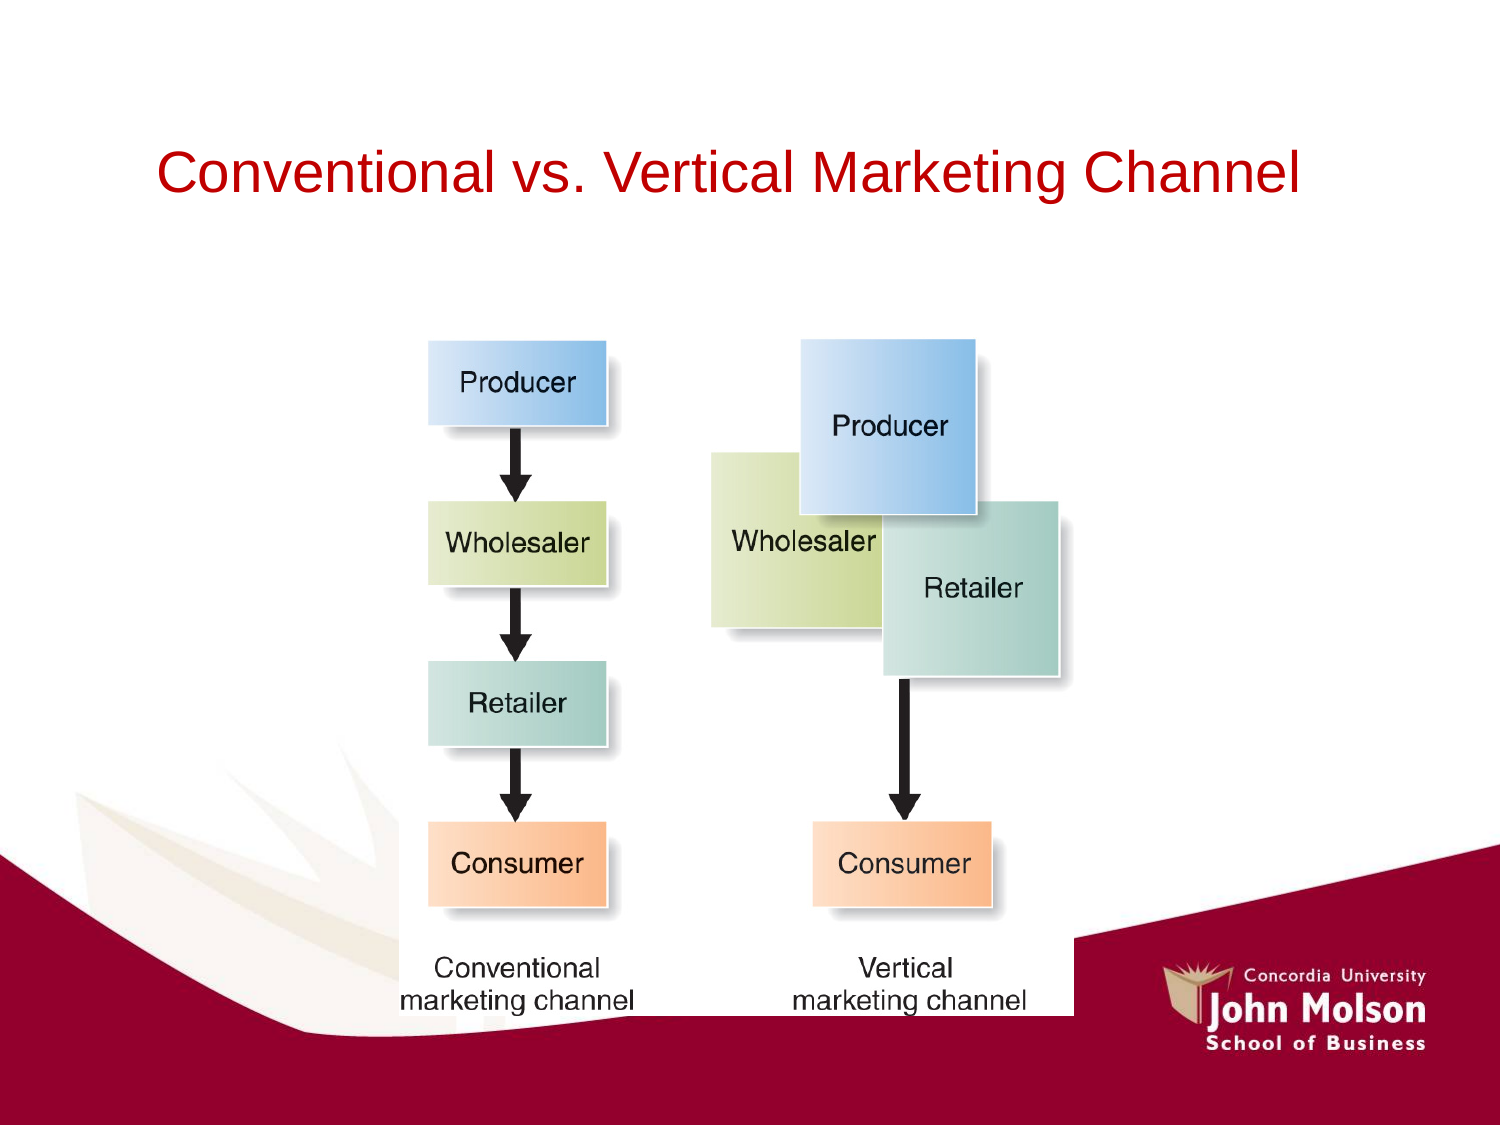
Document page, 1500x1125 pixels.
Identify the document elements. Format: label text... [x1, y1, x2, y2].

title Conventional vs. Vertical Marketing Channel [62, 74, 1413, 263]
picture [0, 0, 1500, 1125]
